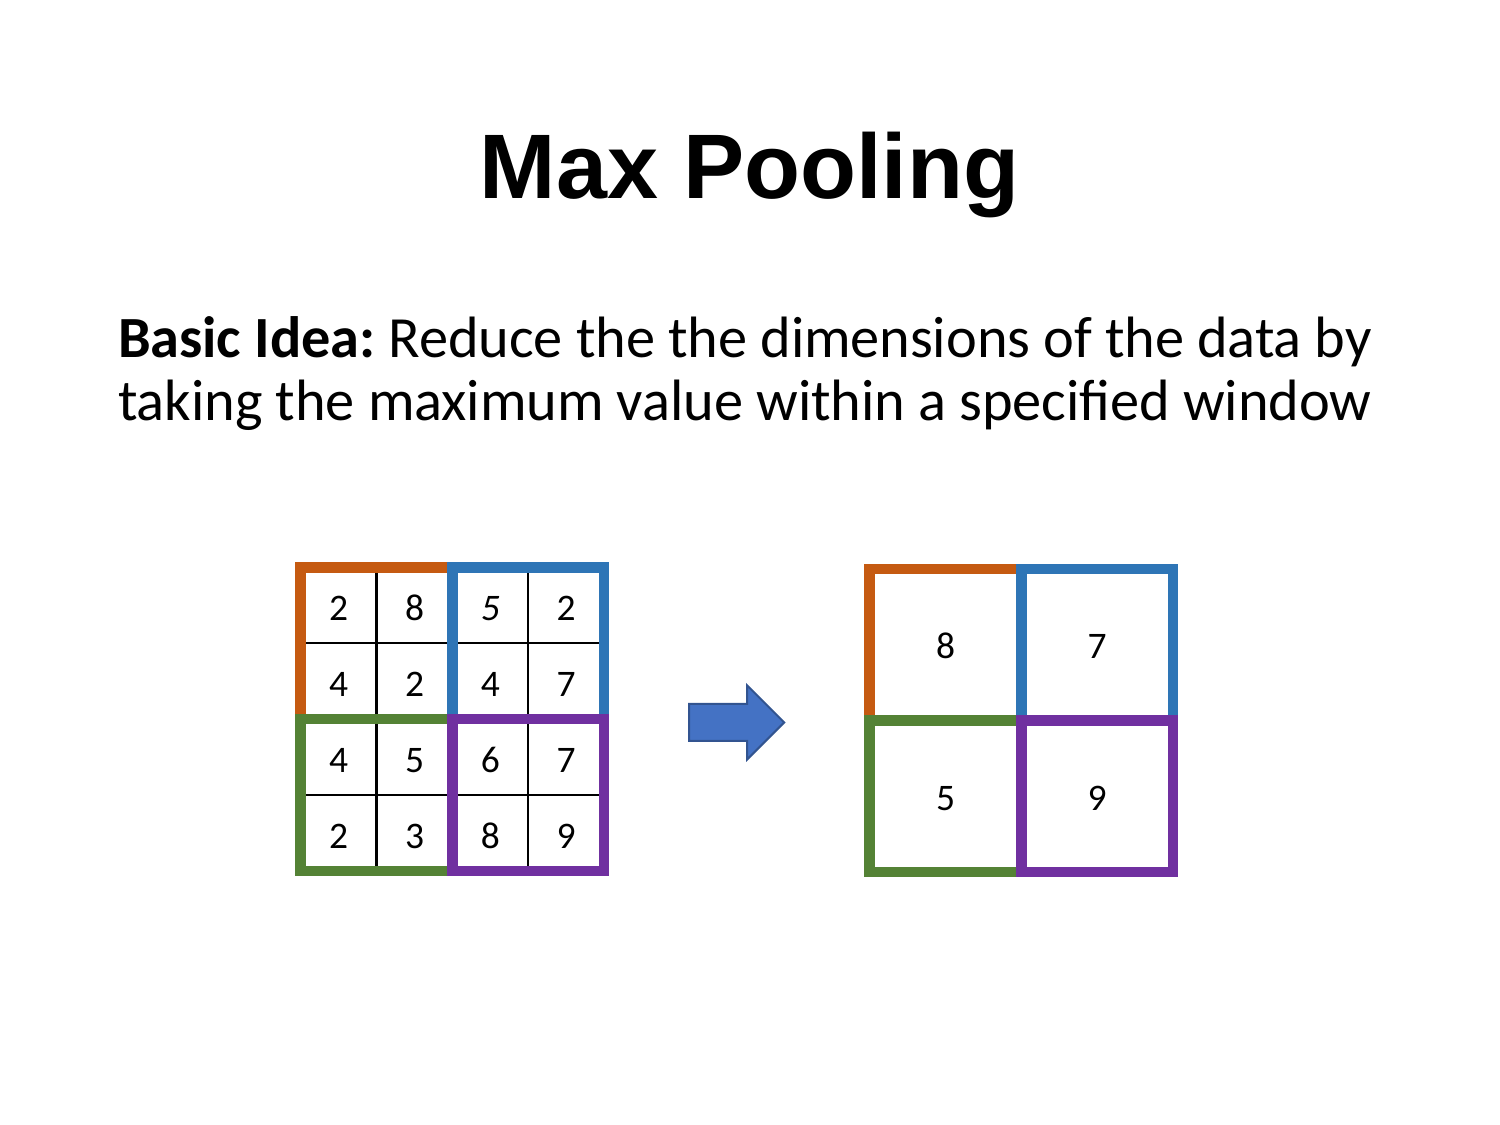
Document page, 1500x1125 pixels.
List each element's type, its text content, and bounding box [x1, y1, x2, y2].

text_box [300, 567, 604, 871]
list Basic Idea: Reduce the the dimensions of the data by taking the maximum value within a specified window [103, 299, 1397, 1014]
text_box [688, 682, 786, 762]
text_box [869, 567, 1173, 871]
title Max Pooling [103, 59, 1397, 278]
